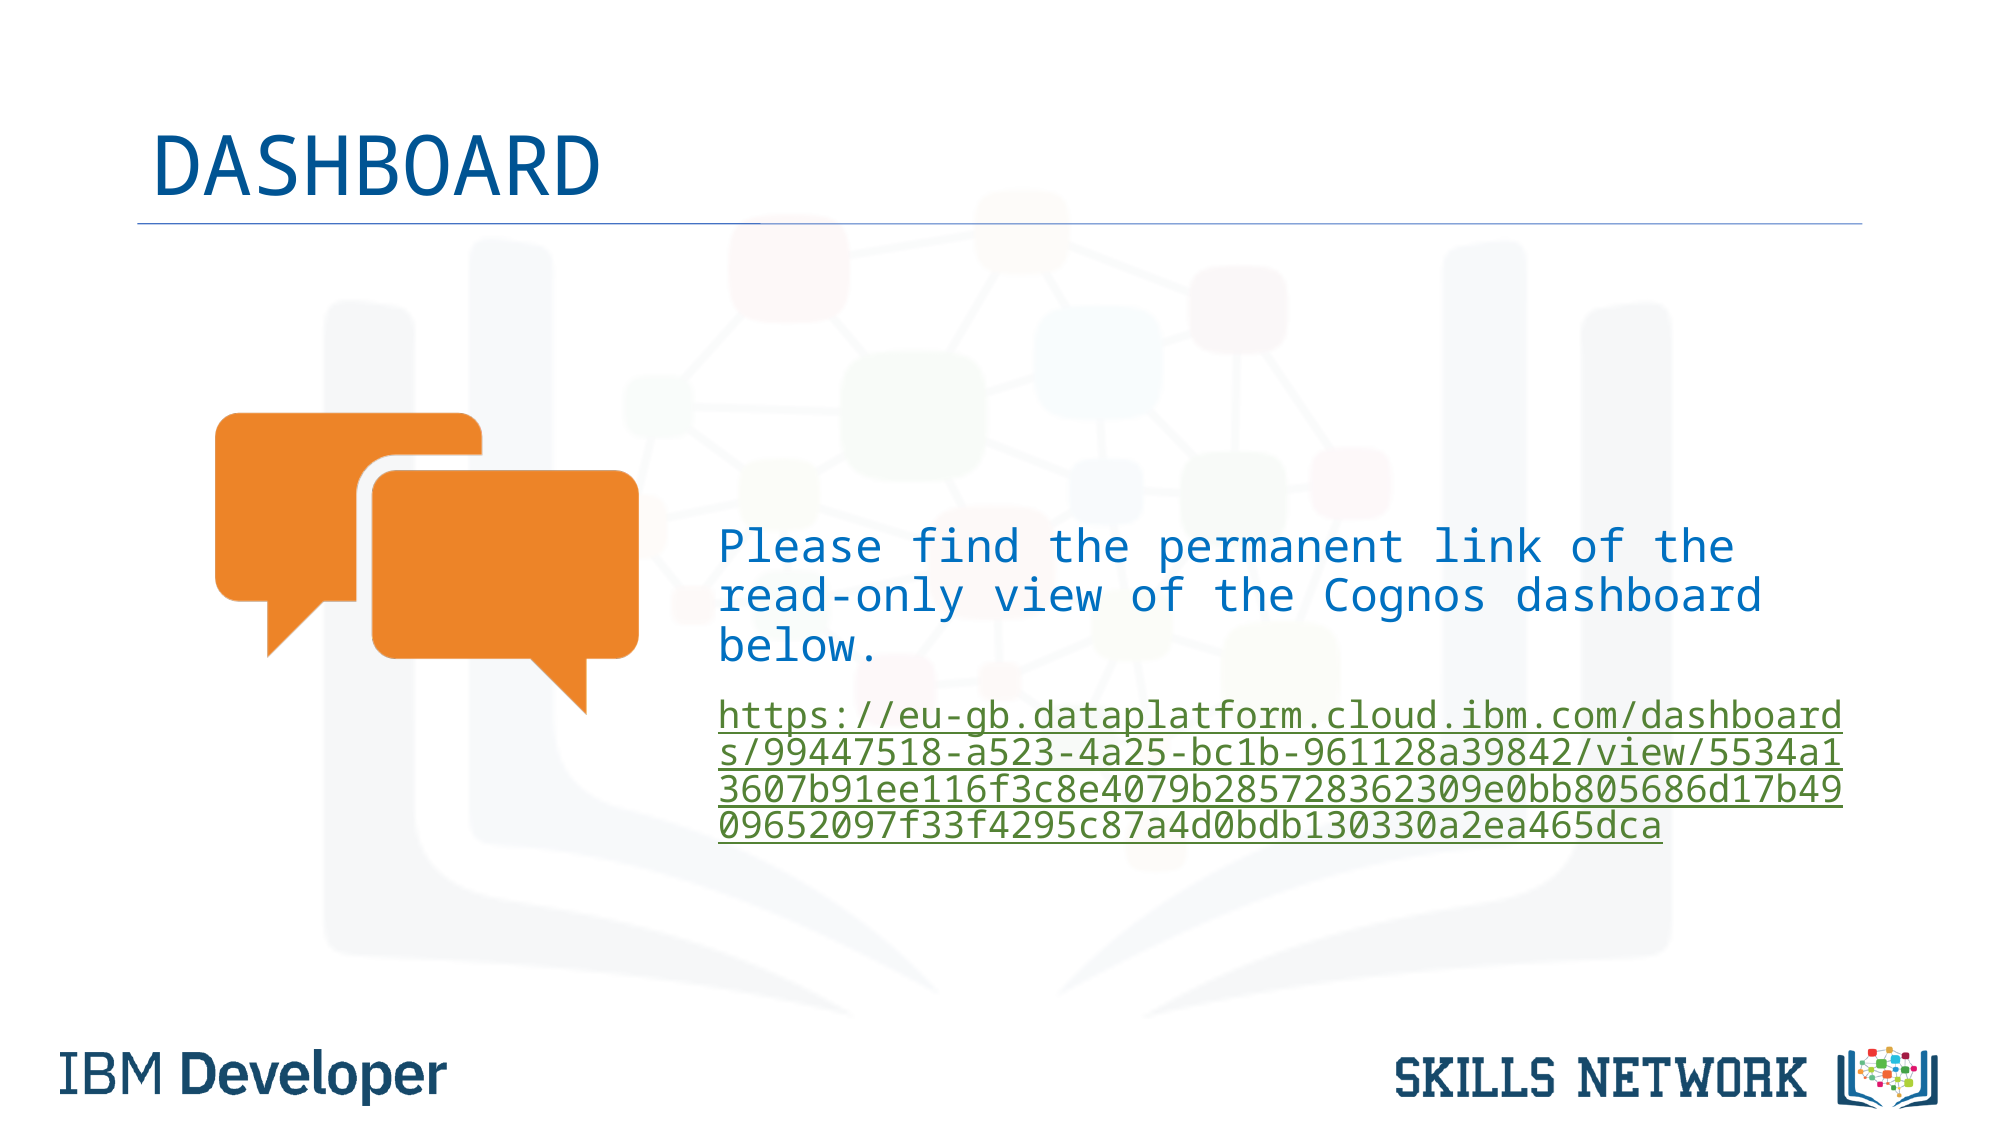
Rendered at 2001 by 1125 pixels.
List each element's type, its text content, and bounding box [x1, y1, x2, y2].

picture [176, 311, 678, 813]
picture [1390, 1045, 1945, 1111]
title DASHBOARD [137, 59, 1863, 278]
list Please find the permanent link of the read-only view of the Cognos dashboard below. https://eu-gb.dataplatform.cloud.ibm.com/dashboards/99447518-a523-4a25-bc1b-961128a39842/view/5534a13607b91ee116f3c8e4079b285728362309e0bb805686d17b4909652097f33f4295c87a4d0bdb130330a2ea465dca [702, 515, 1863, 937]
picture [55, 1045, 459, 1108]
